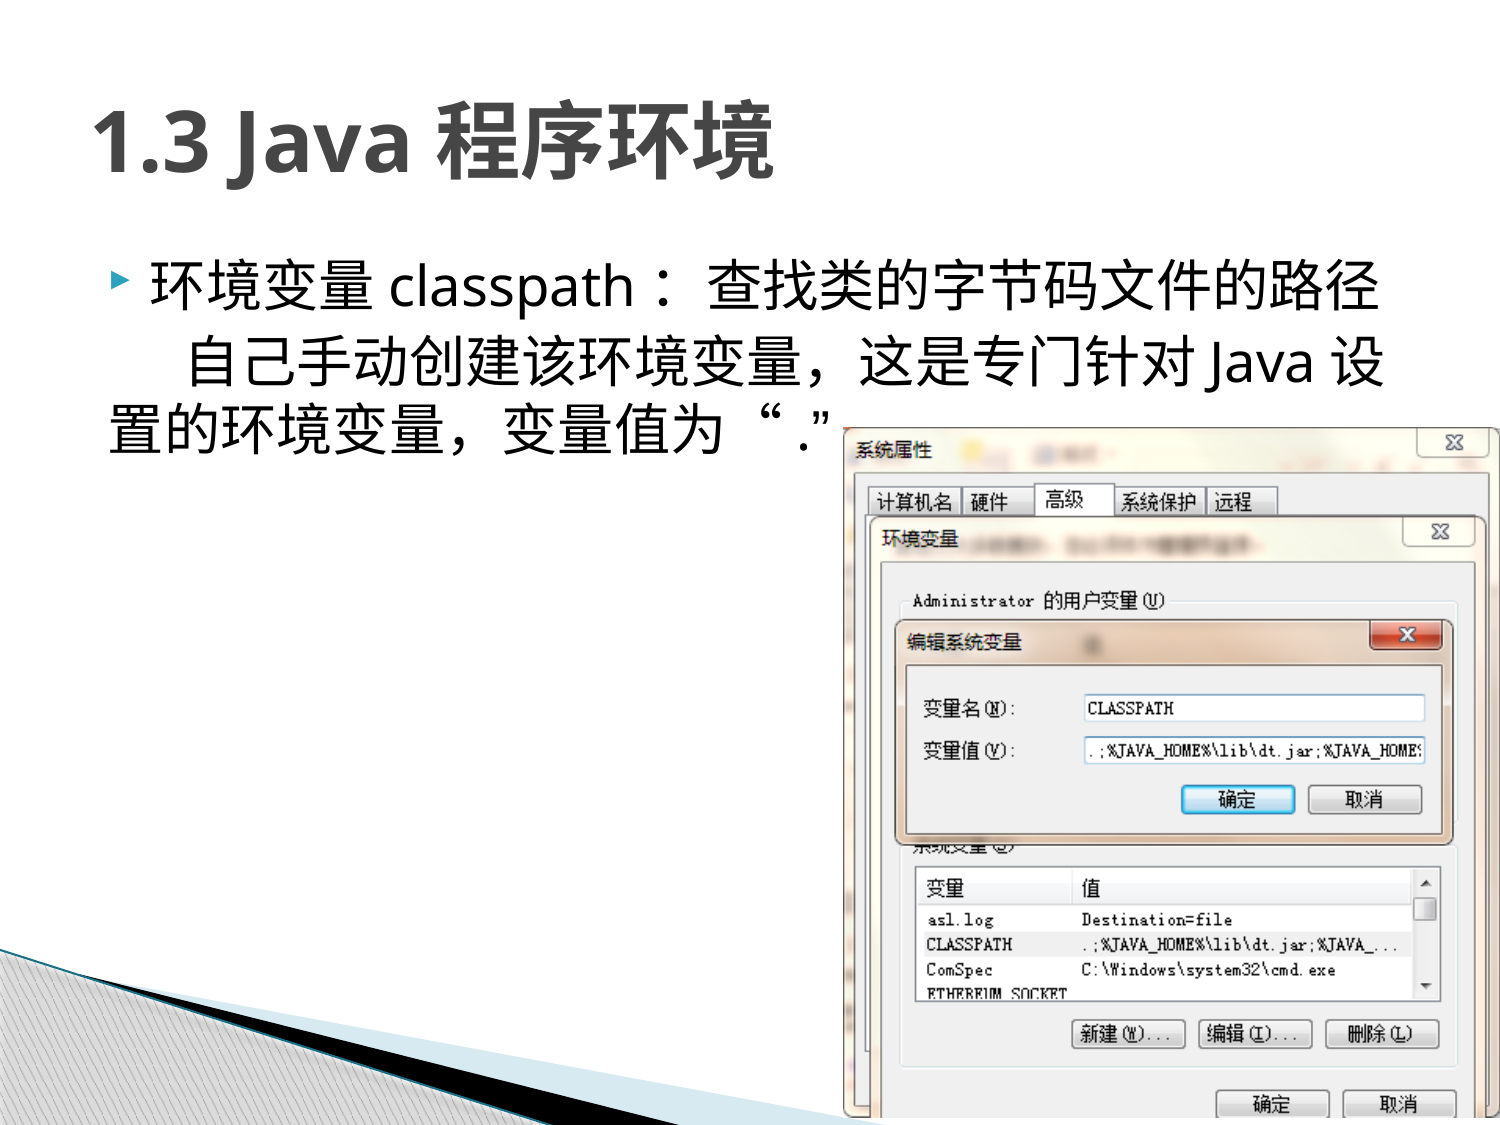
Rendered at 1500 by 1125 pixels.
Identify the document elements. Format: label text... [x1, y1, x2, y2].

list 环境变量classpath：查找类的字节码文件的路径 自己手动创建该环境变量，这是专门针对Java设置的环境变量，变量值为“.” [75, 242, 1425, 986]
picture [843, 426, 1500, 1118]
title 1.3 Java程序环境 [75, 45, 1425, 233]
